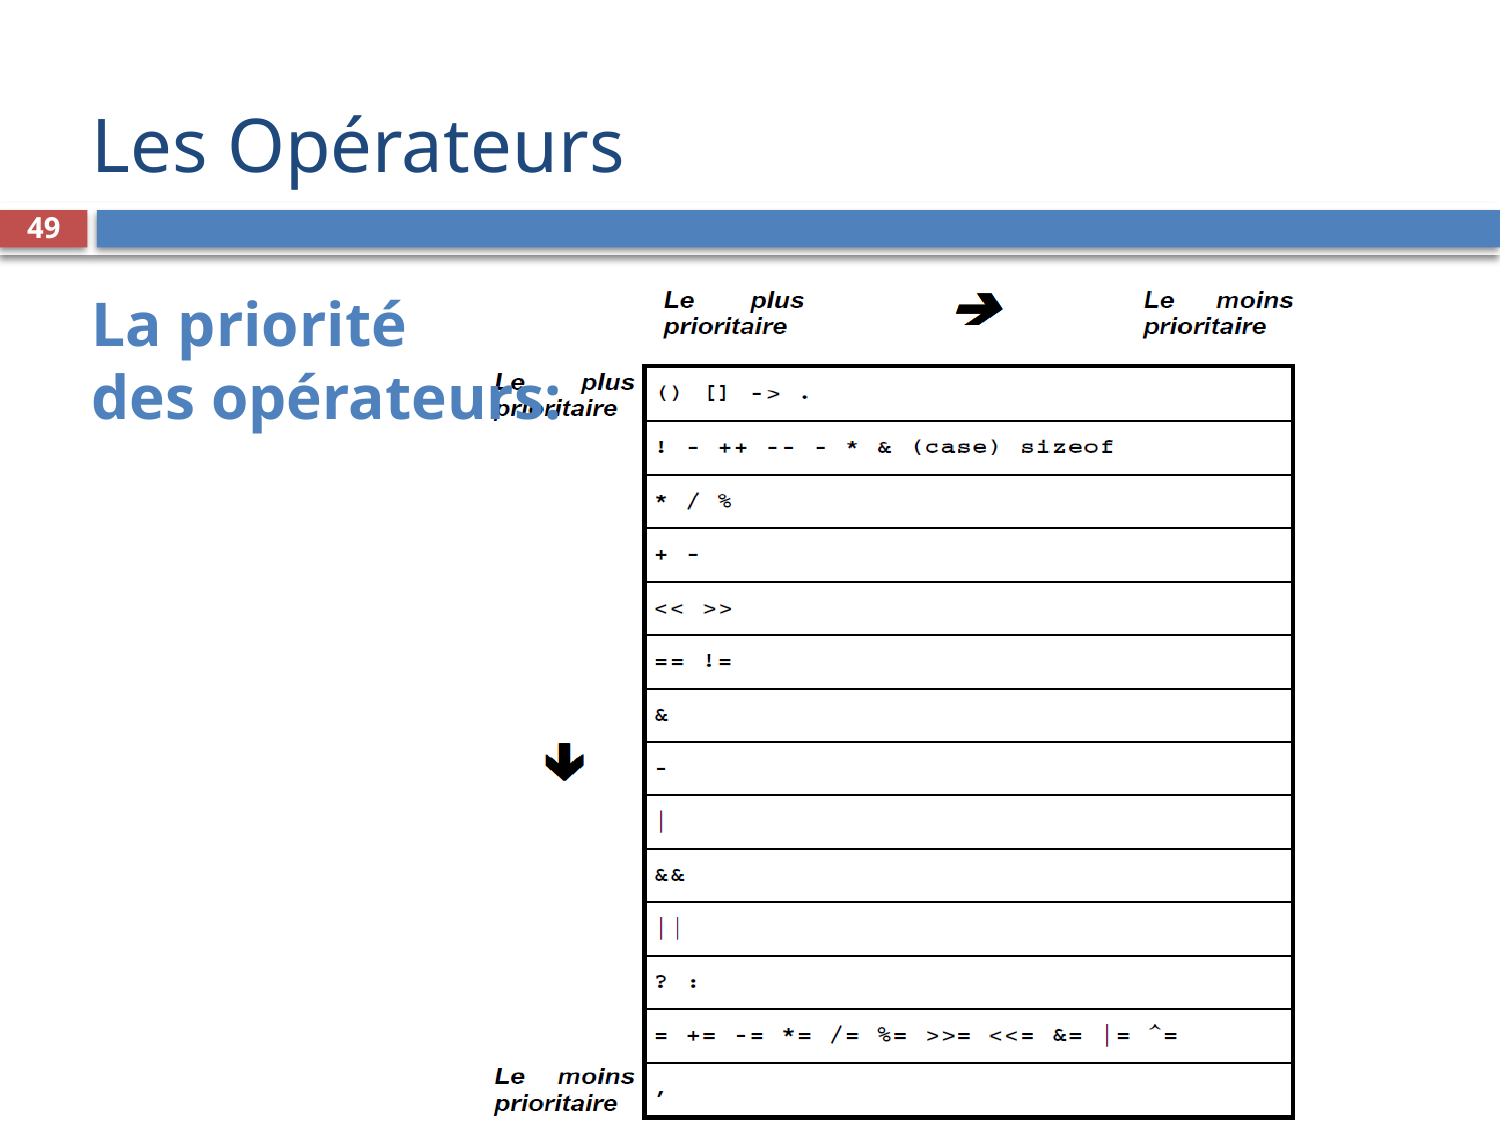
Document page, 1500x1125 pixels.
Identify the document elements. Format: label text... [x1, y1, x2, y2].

list La priorité des opérateurs: [76, 278, 1459, 1071]
picture [477, 285, 1321, 1125]
title Les Opérateurs [76, 90, 1427, 195]
slide_number 49 [0, 208, 88, 249]
